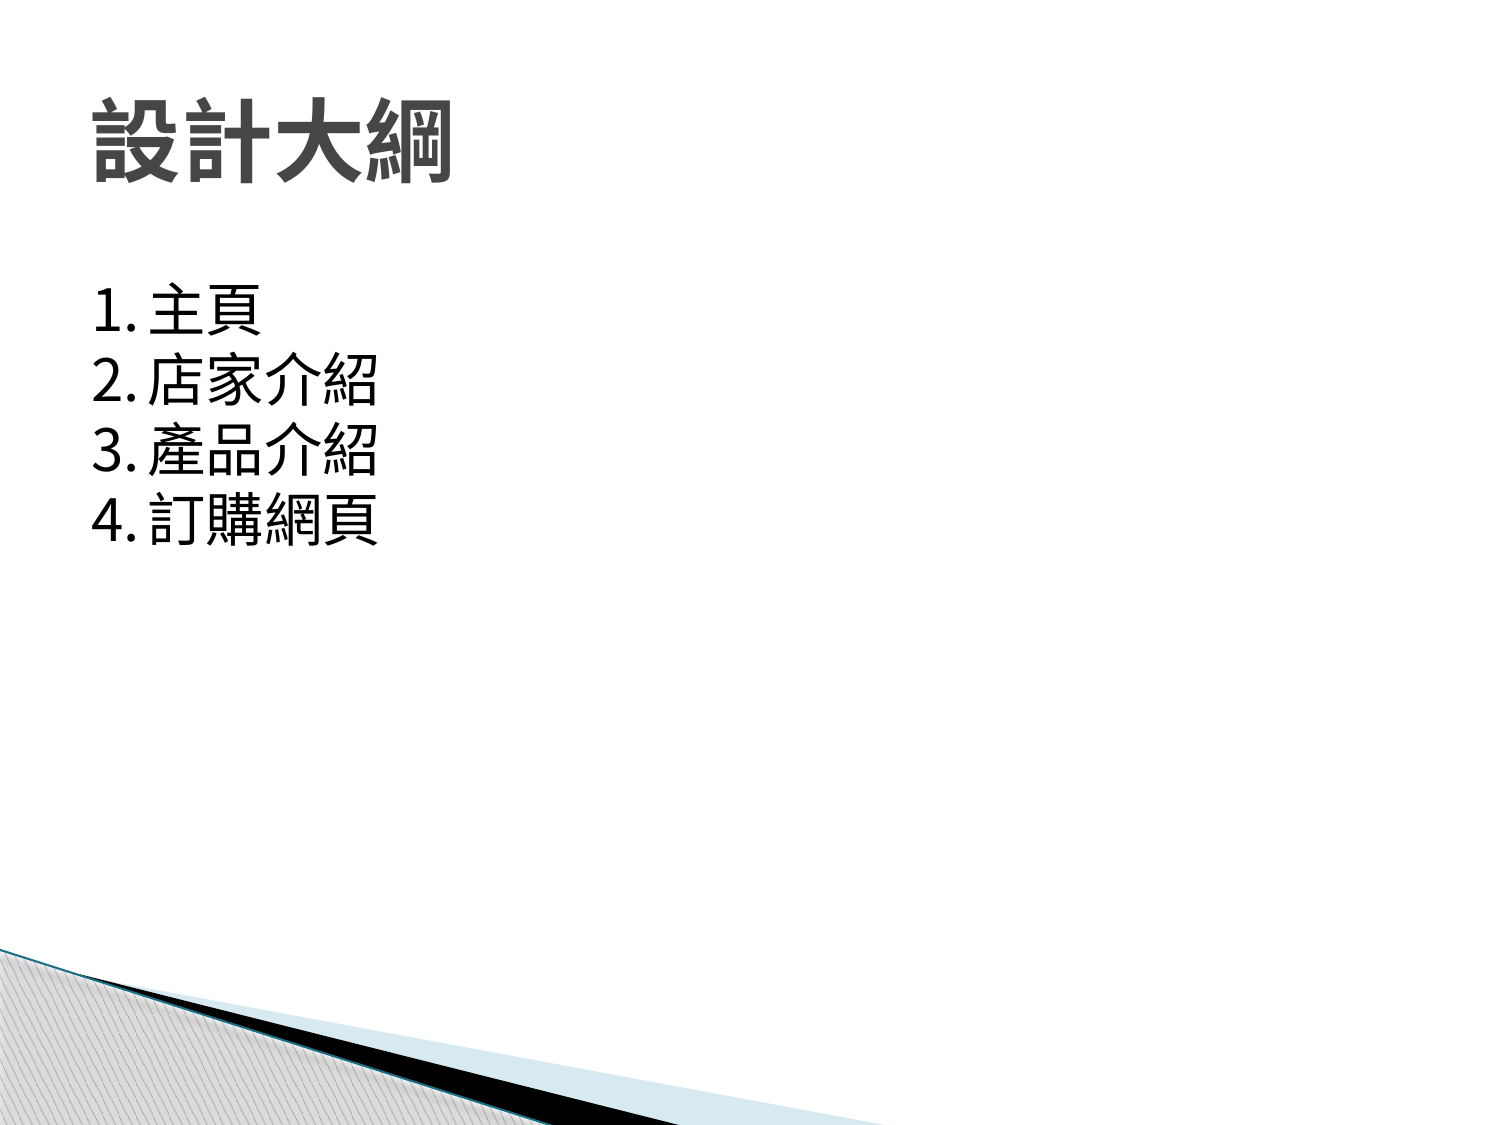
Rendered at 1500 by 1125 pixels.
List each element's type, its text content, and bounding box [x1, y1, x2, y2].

title 設計大綱 [75, 45, 1425, 233]
text_box 主頁 店家介紹 產品介紹 訂購網頁 [76, 265, 1424, 561]
